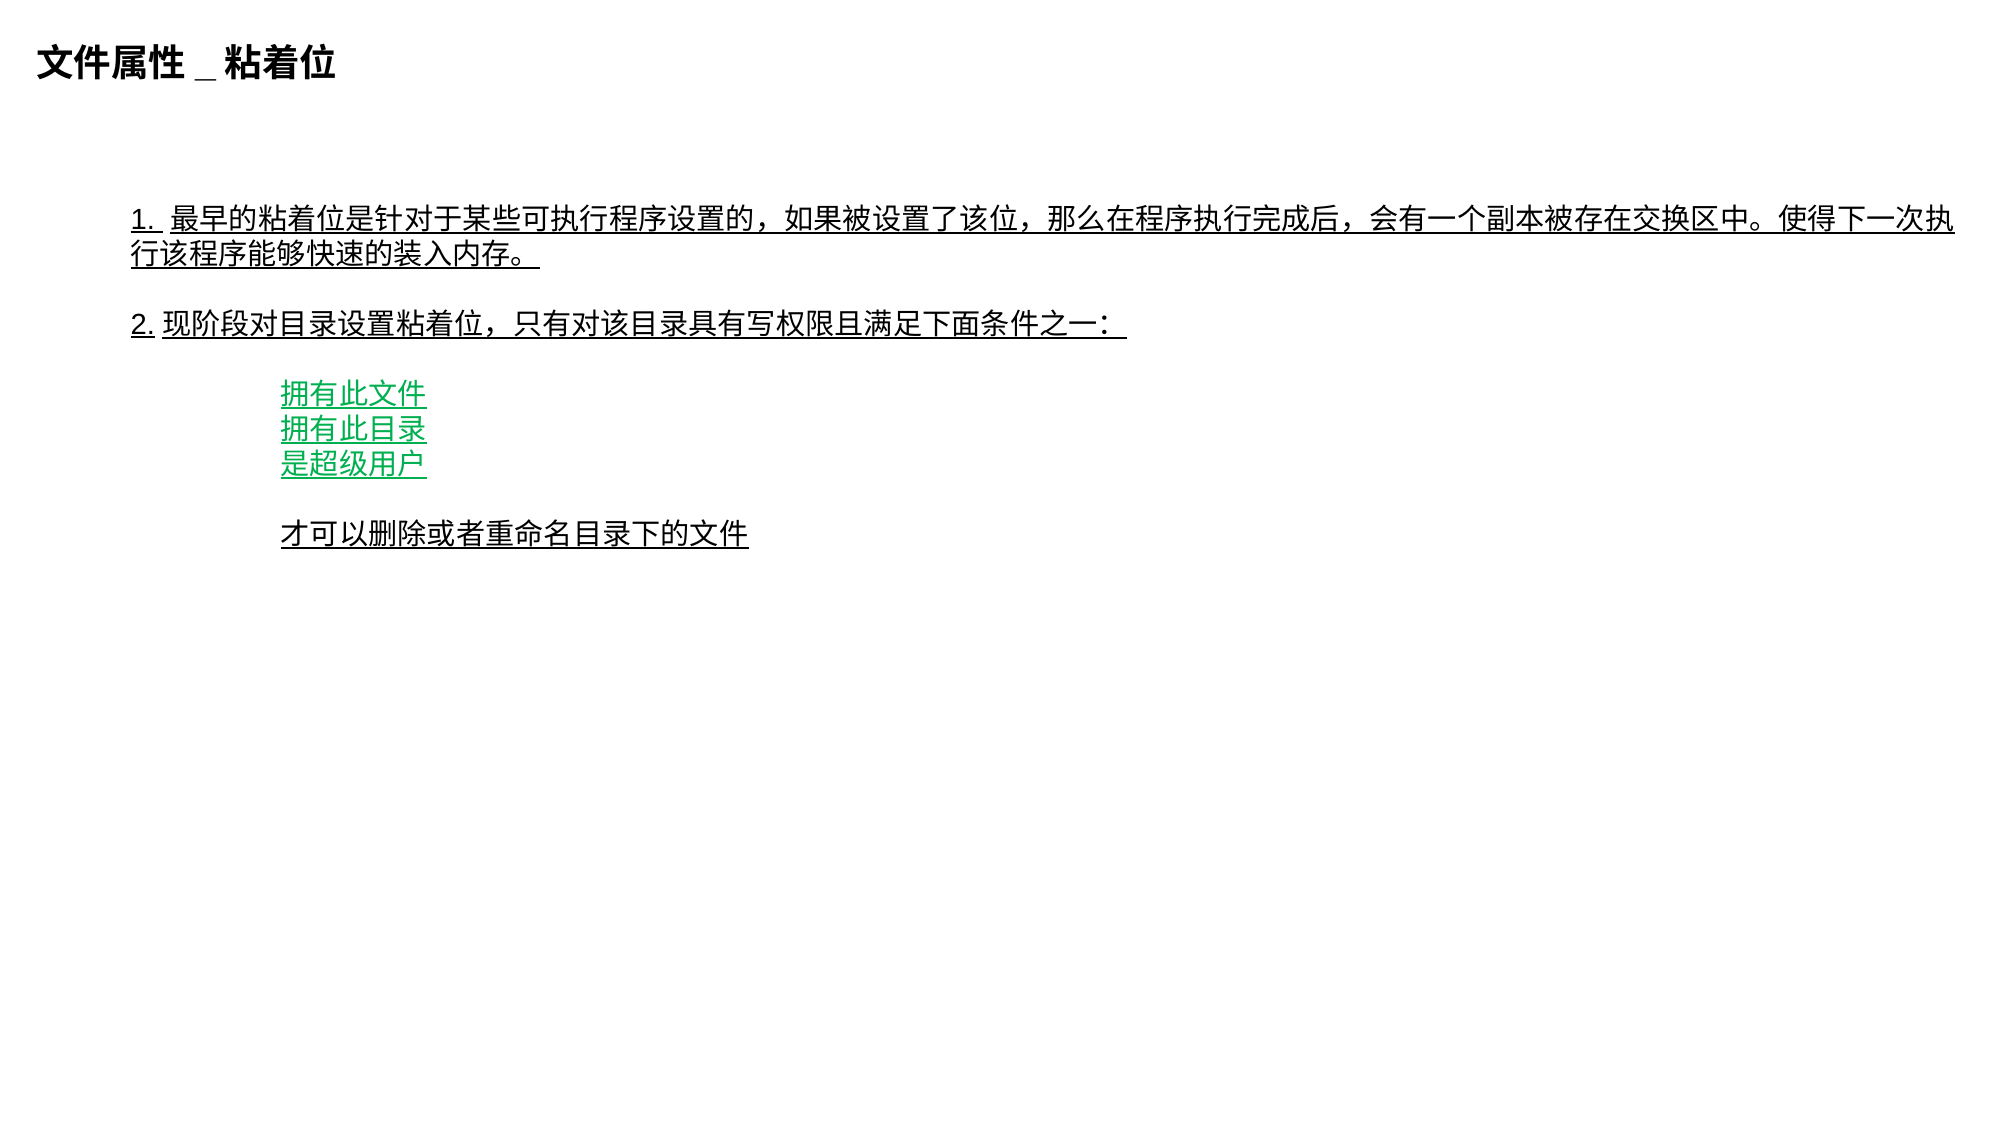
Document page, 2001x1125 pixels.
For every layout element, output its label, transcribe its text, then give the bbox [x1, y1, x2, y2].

text_box 文件属性_粘着位 [21, 31, 970, 92]
text_box 1. 最早的粘着位是针对于某些可执行程序设置的，如果被设置了该位，那么在程序执行完成后，会有一个副本被存在交换区中。使得下一次执行该程序能够快速的装入内存。 2.现阶段对目录设置粘着位，只有对该目录具有写权限且满足下面条件之一： 拥有此文件 拥有此目录 是超级用户 才可以删除或者重命名目录下的文件 [115, 193, 1984, 558]
